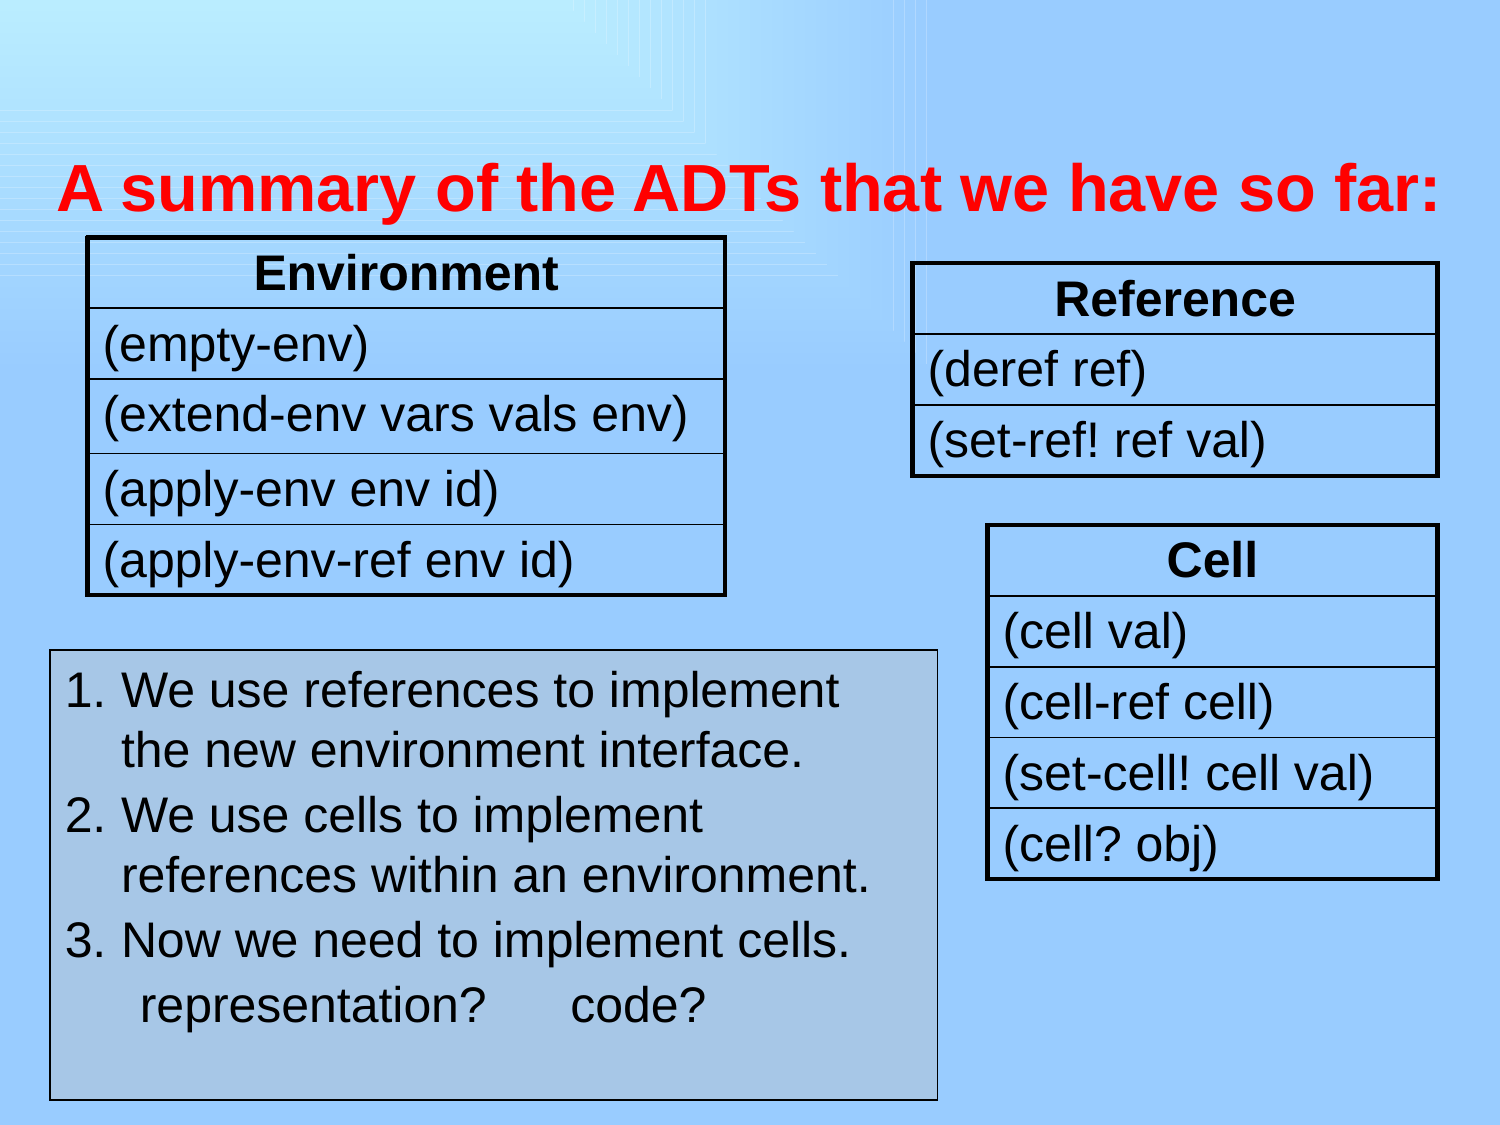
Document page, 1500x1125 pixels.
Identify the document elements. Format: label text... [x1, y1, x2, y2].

list A summary of the ADTs that we have so far: [0, 137, 1500, 301]
table_cell (cell-ref cell) [990, 668, 1435, 737]
text_box We use references to implement the new environment interface. We use cells to implement references within an environment. Now we need to implement cells. representation? code? [49, 650, 938, 1100]
table_cell (apply-env env id) [90, 454, 723, 524]
table_cell (apply-env-ref env id) [90, 525, 723, 593]
table_cell (empty-env) [90, 309, 723, 378]
table_cell (set-cell! cell val) [990, 738, 1435, 807]
table_cell (cell val) [990, 597, 1435, 666]
table_cell (extend-env vars vals env) [90, 380, 723, 453]
table_cell (deref ref) [915, 335, 1435, 404]
table_cell (cell? obj) [990, 809, 1435, 877]
table_header Cell [990, 527, 1435, 595]
table_header Environment [90, 240, 723, 307]
table_header Reference [915, 265, 1435, 333]
table_cell (set-ref! ref val) [915, 406, 1435, 474]
